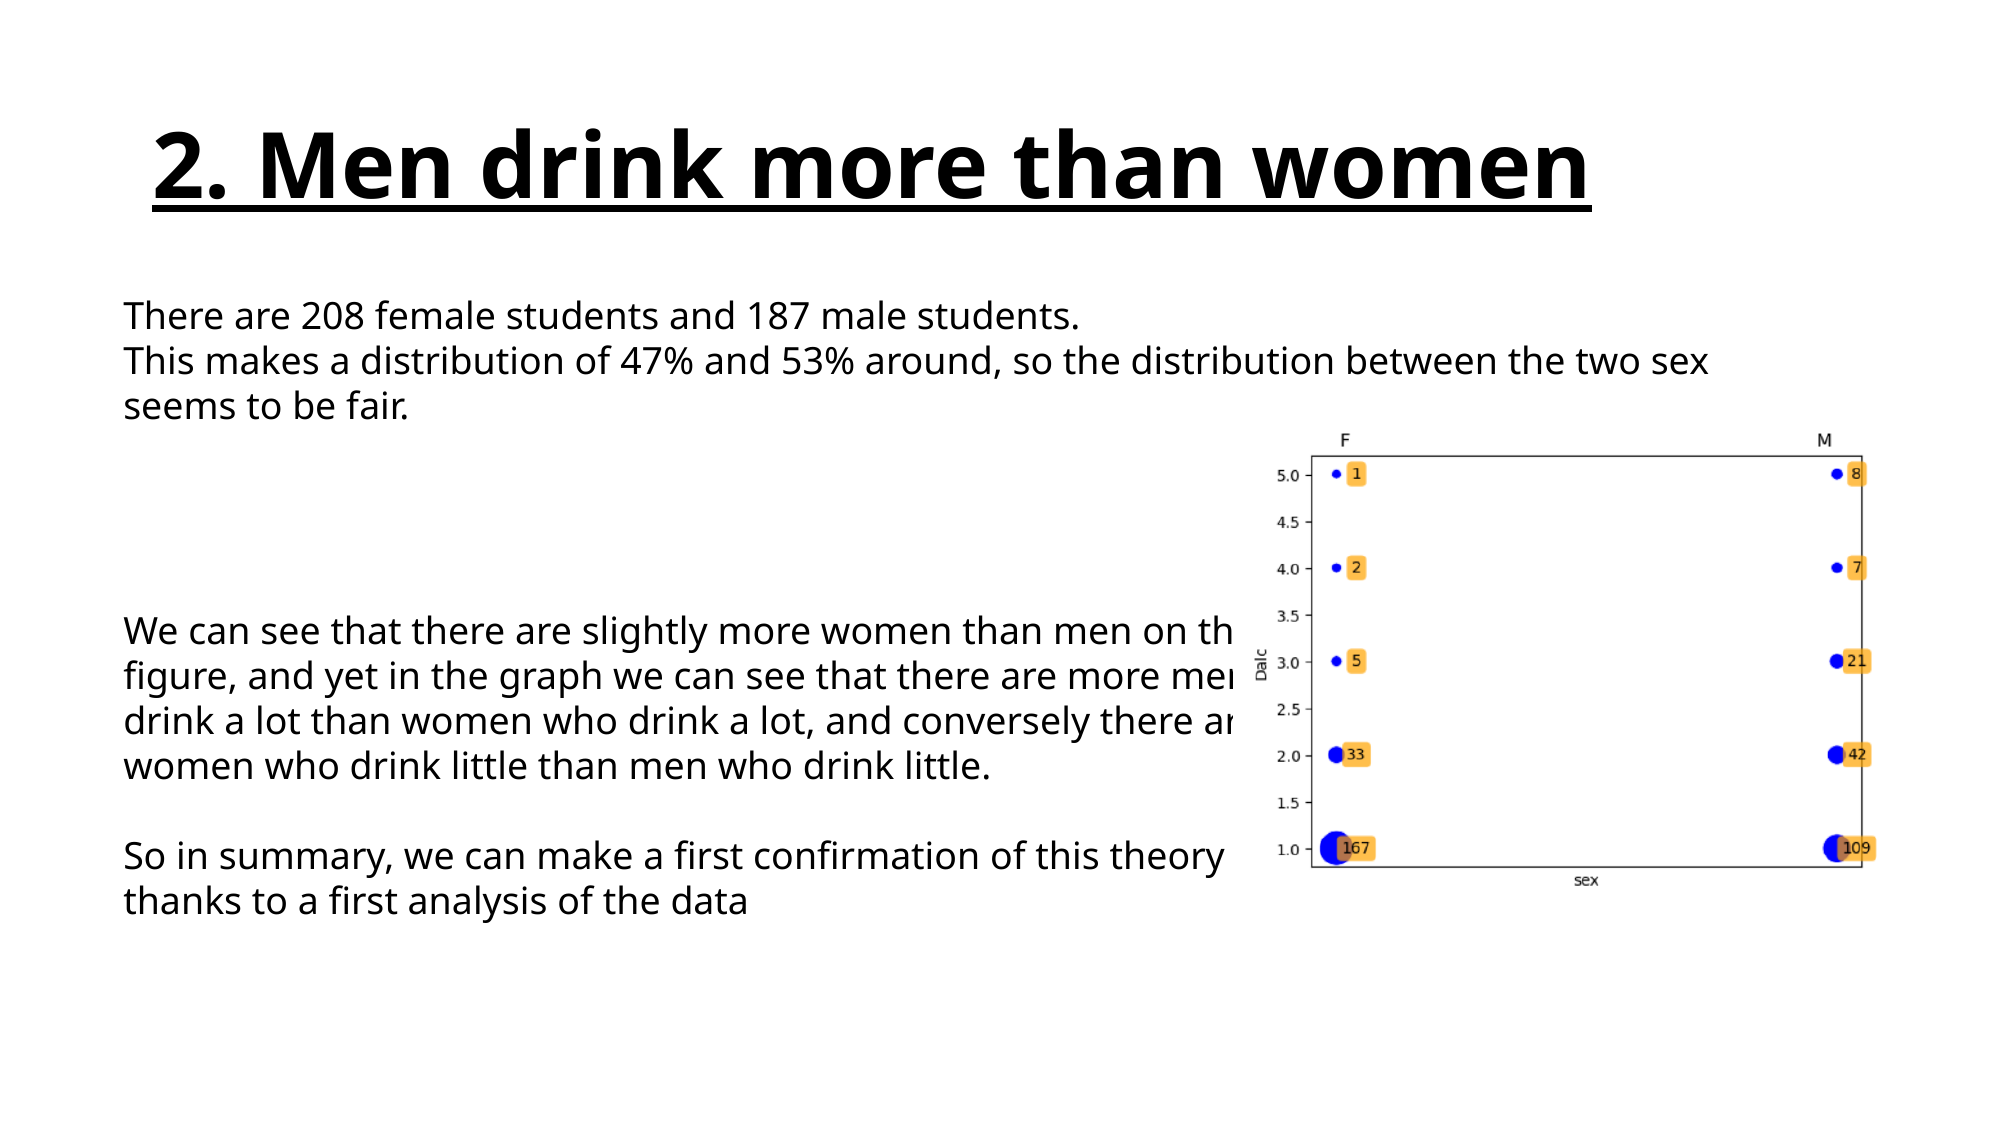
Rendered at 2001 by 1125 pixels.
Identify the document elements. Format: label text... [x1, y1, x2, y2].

list There are 208 female students and 187 male students. This makes a distribution of 47% and 53% around, so the distribution between the two sex seems to be fair. We can see that there are slightly more women than men on the total figure, and yet in the graph we can see that there are more men who drink a lot than women who drink a lot, and conversely there are more women who drink little than men who drink little. So in summary, we can make a first confirmation of this theory thanks to a first analysis of the data [123, 291, 1772, 1032]
title 2. Men drink more than women [137, 59, 1863, 278]
picture [1233, 420, 1939, 903]
